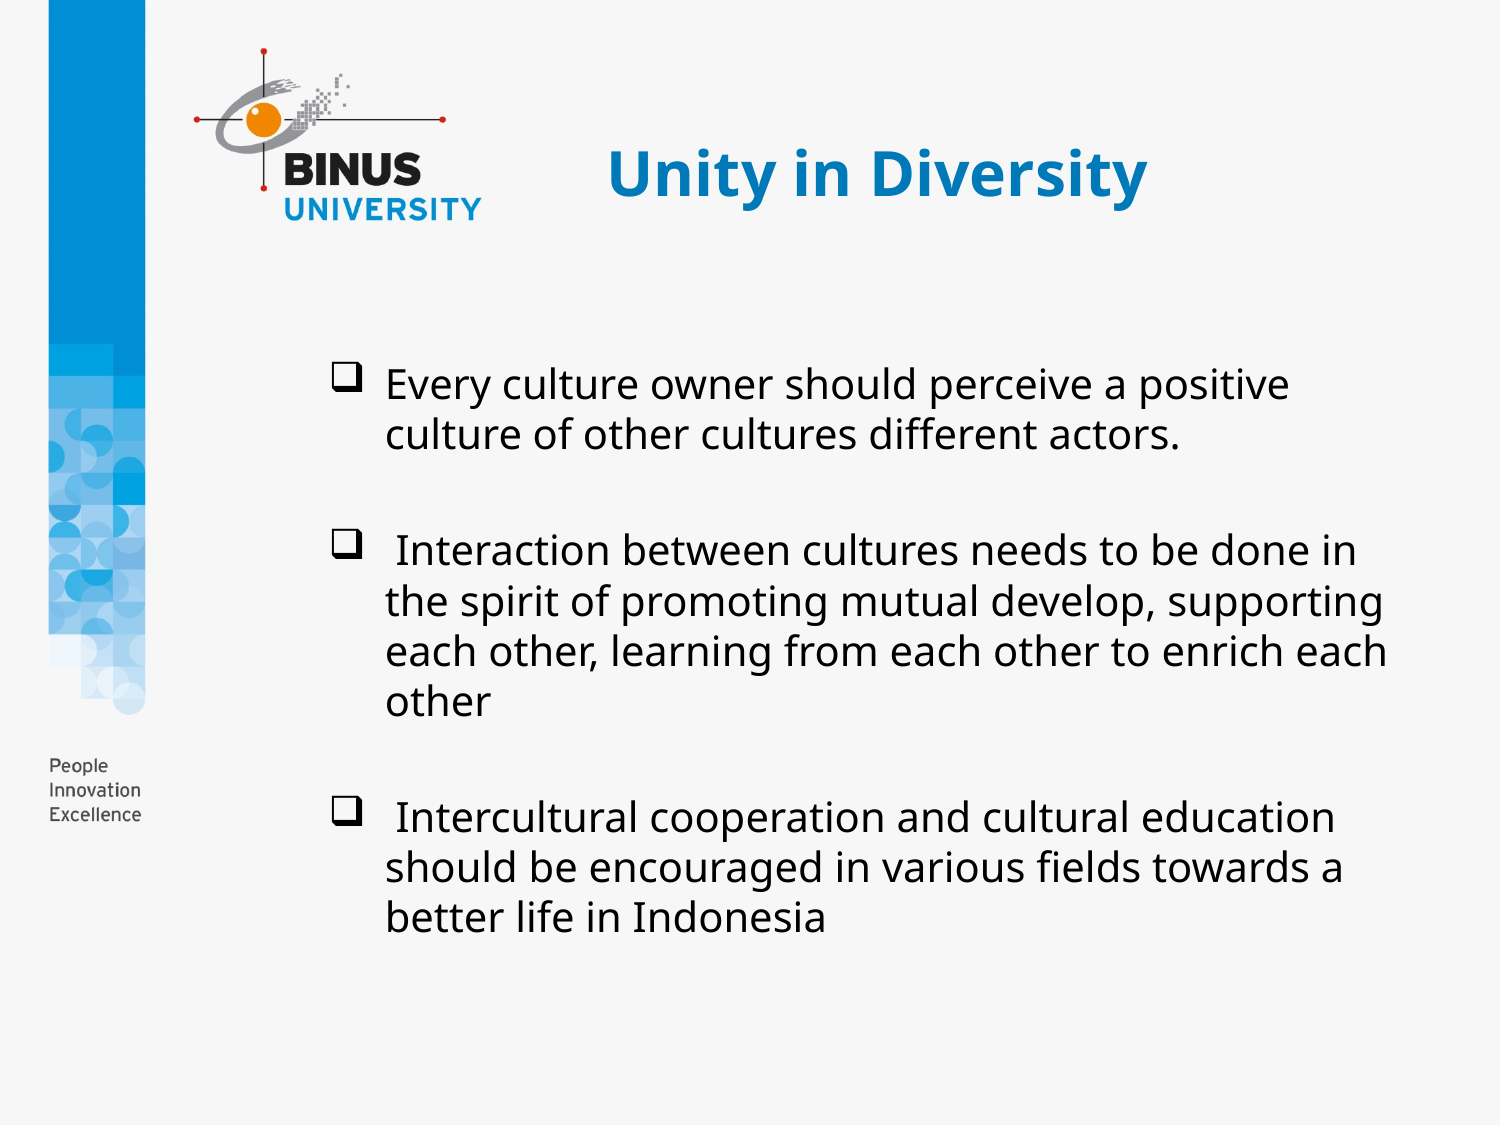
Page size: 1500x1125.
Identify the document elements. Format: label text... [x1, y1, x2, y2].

picture [0, 0, 1500, 846]
list Every culture owner should perceive a positive culture of other cultures different actors. Interaction between cultures needs to be done in the spirit of promoting mutual develop, supporting each other, learning from each other to enrich each other Intercultural cooperation and cultural education should be encouraged in various fields towards a better life in Indonesia [313, 349, 1436, 1062]
title Unity in Diversity [591, 105, 1213, 237]
